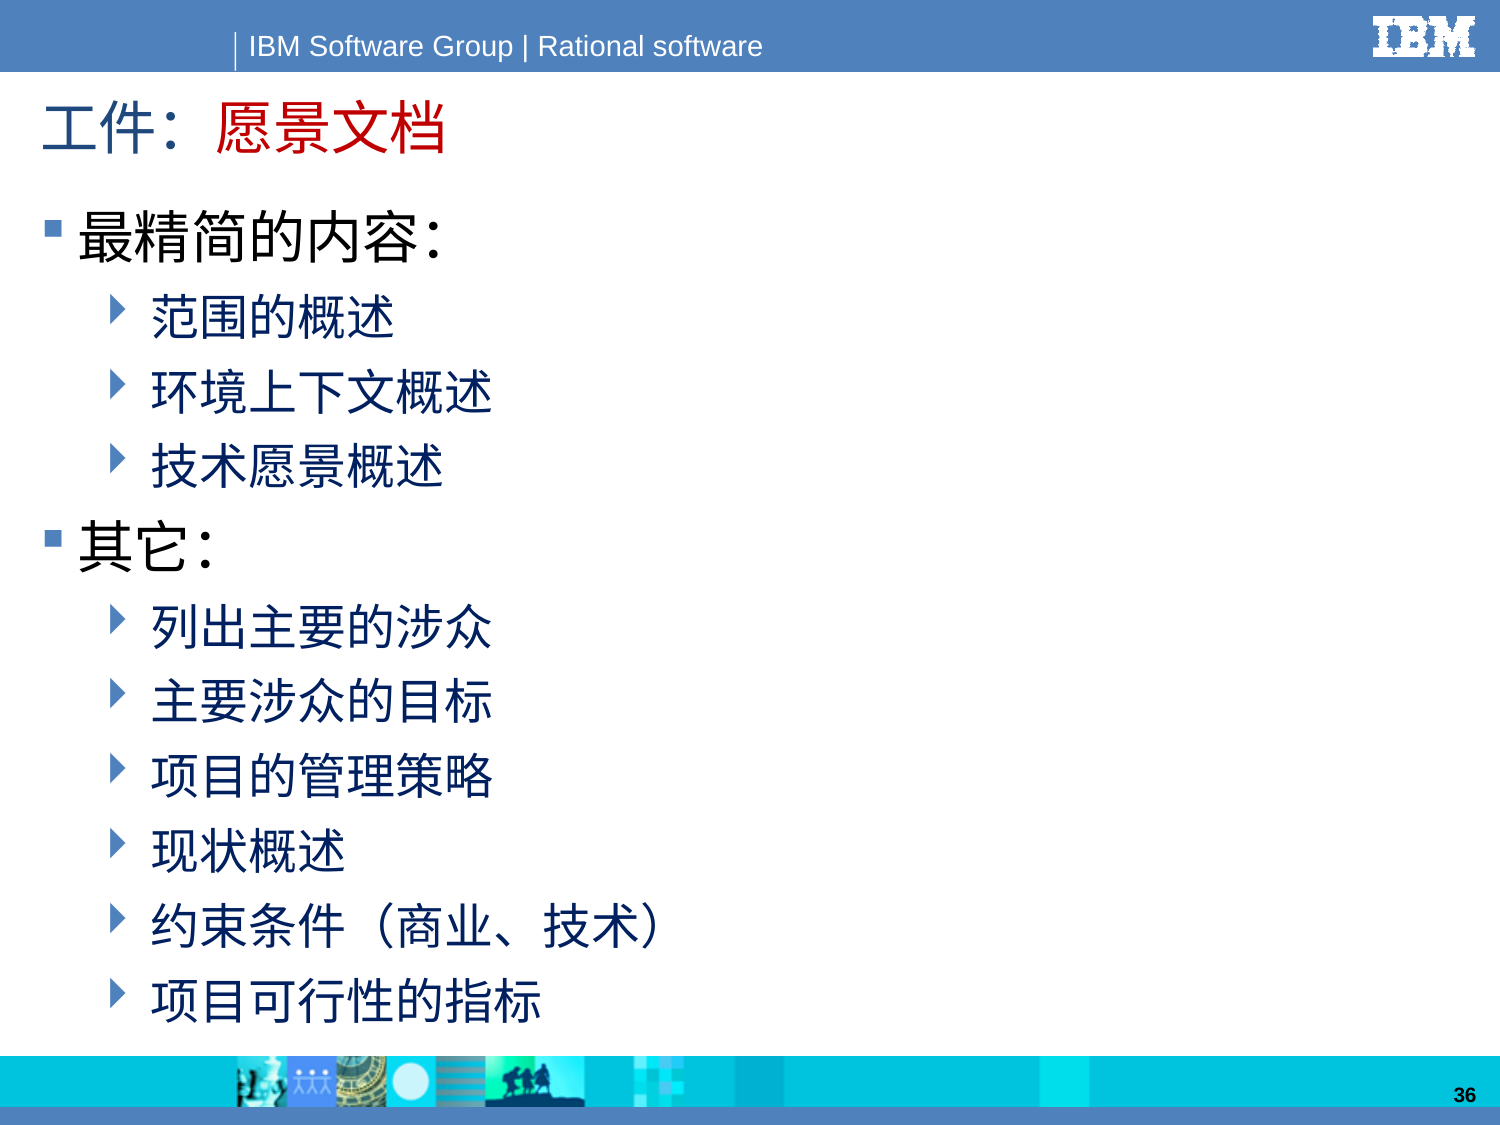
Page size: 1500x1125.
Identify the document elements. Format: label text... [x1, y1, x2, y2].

slide_number 36 [1366, 1081, 1477, 1107]
picture [0, 1056, 1500, 1107]
title 工件：愿景文档 [25, 91, 1477, 171]
list 最精简的内容： 范围的概述 环境上下文概述 技术愿景概述 其它： 列出主要的涉众 主要涉众的目标 项目的管理策略 现状概述 约束条件（商业、技术） 项目可行性的指标 [25, 187, 1477, 1042]
